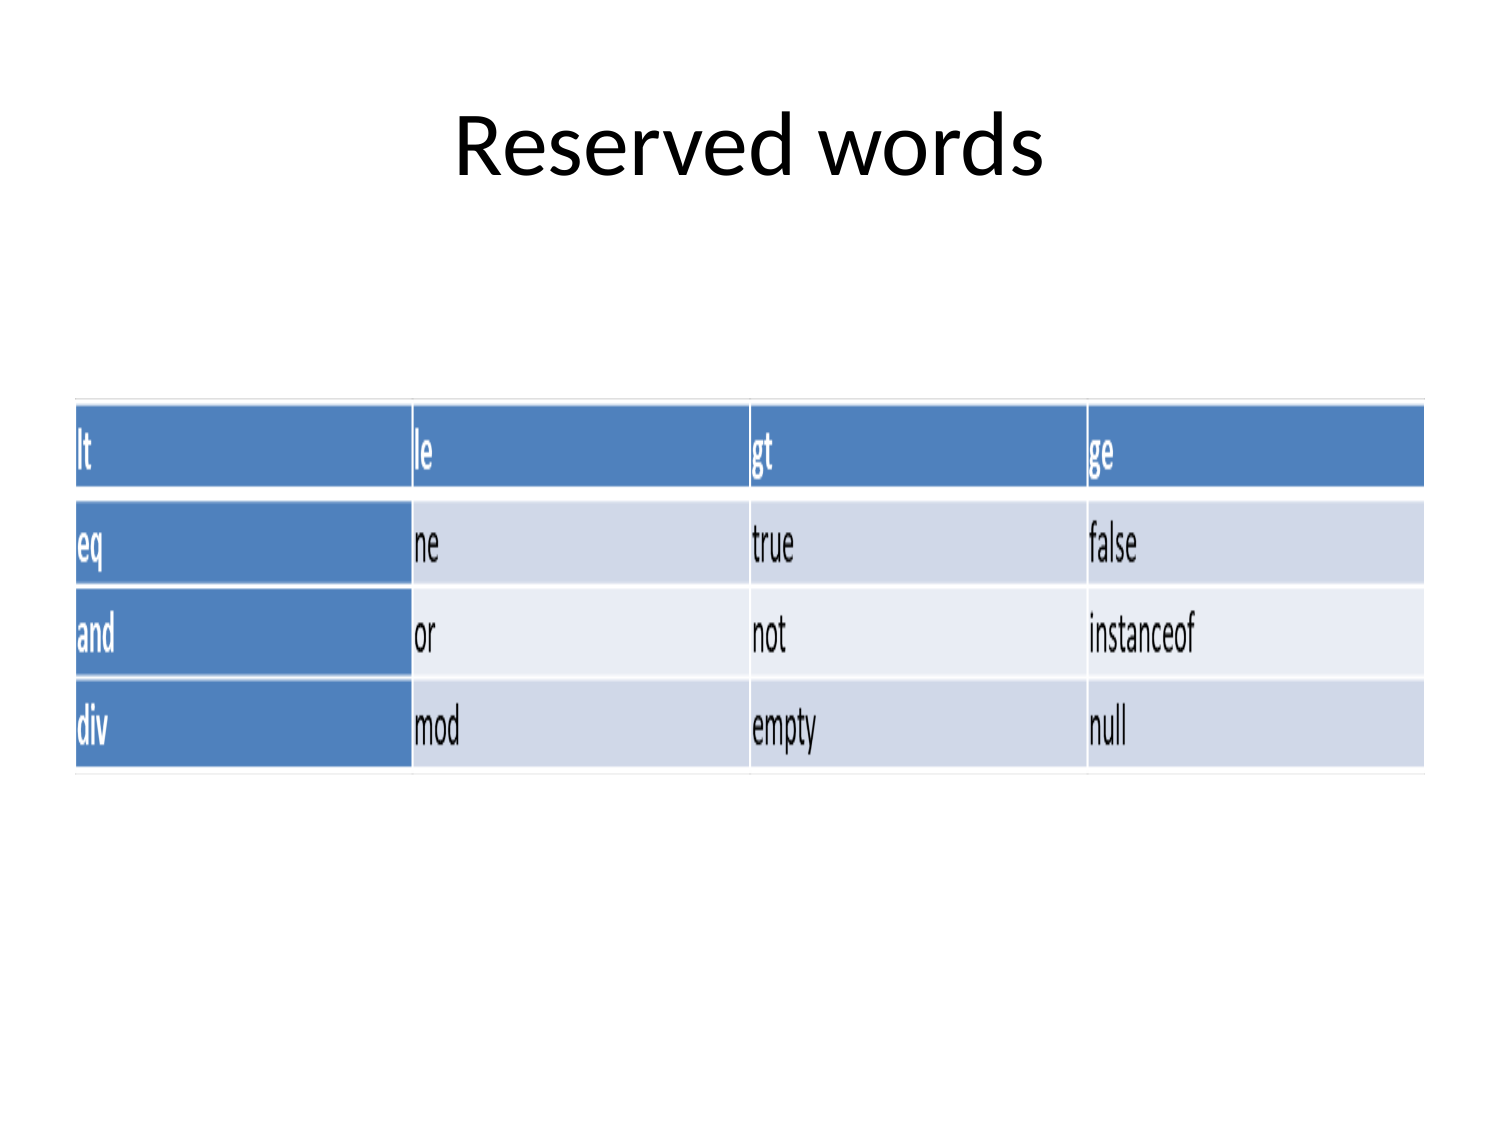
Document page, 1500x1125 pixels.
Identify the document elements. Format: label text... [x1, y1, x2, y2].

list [74, 396, 1426, 799]
title Reserved words [75, 45, 1425, 233]
